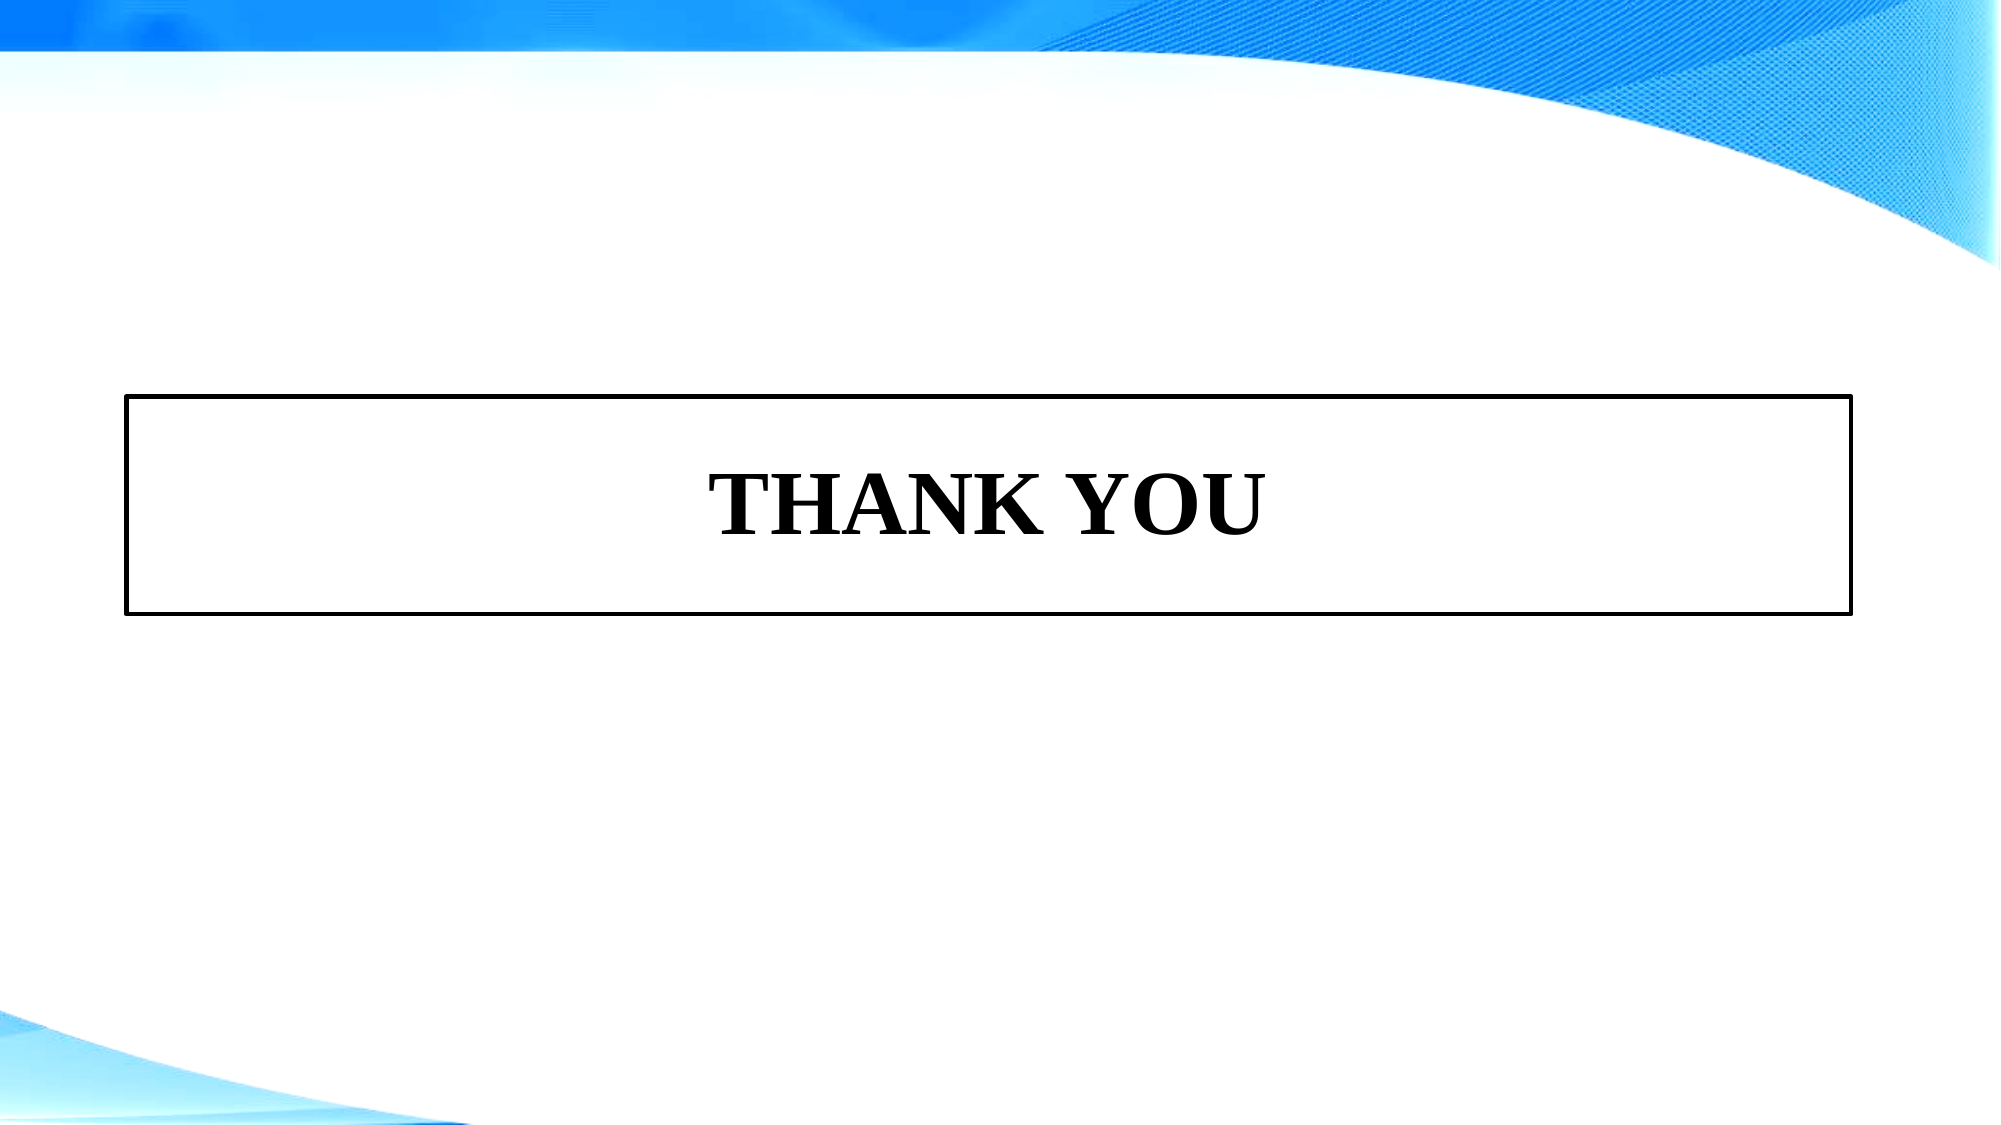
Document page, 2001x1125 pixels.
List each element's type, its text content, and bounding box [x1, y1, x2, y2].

picture [0, 0, 2001, 1125]
title THANK YOU [126, 396, 1852, 615]
